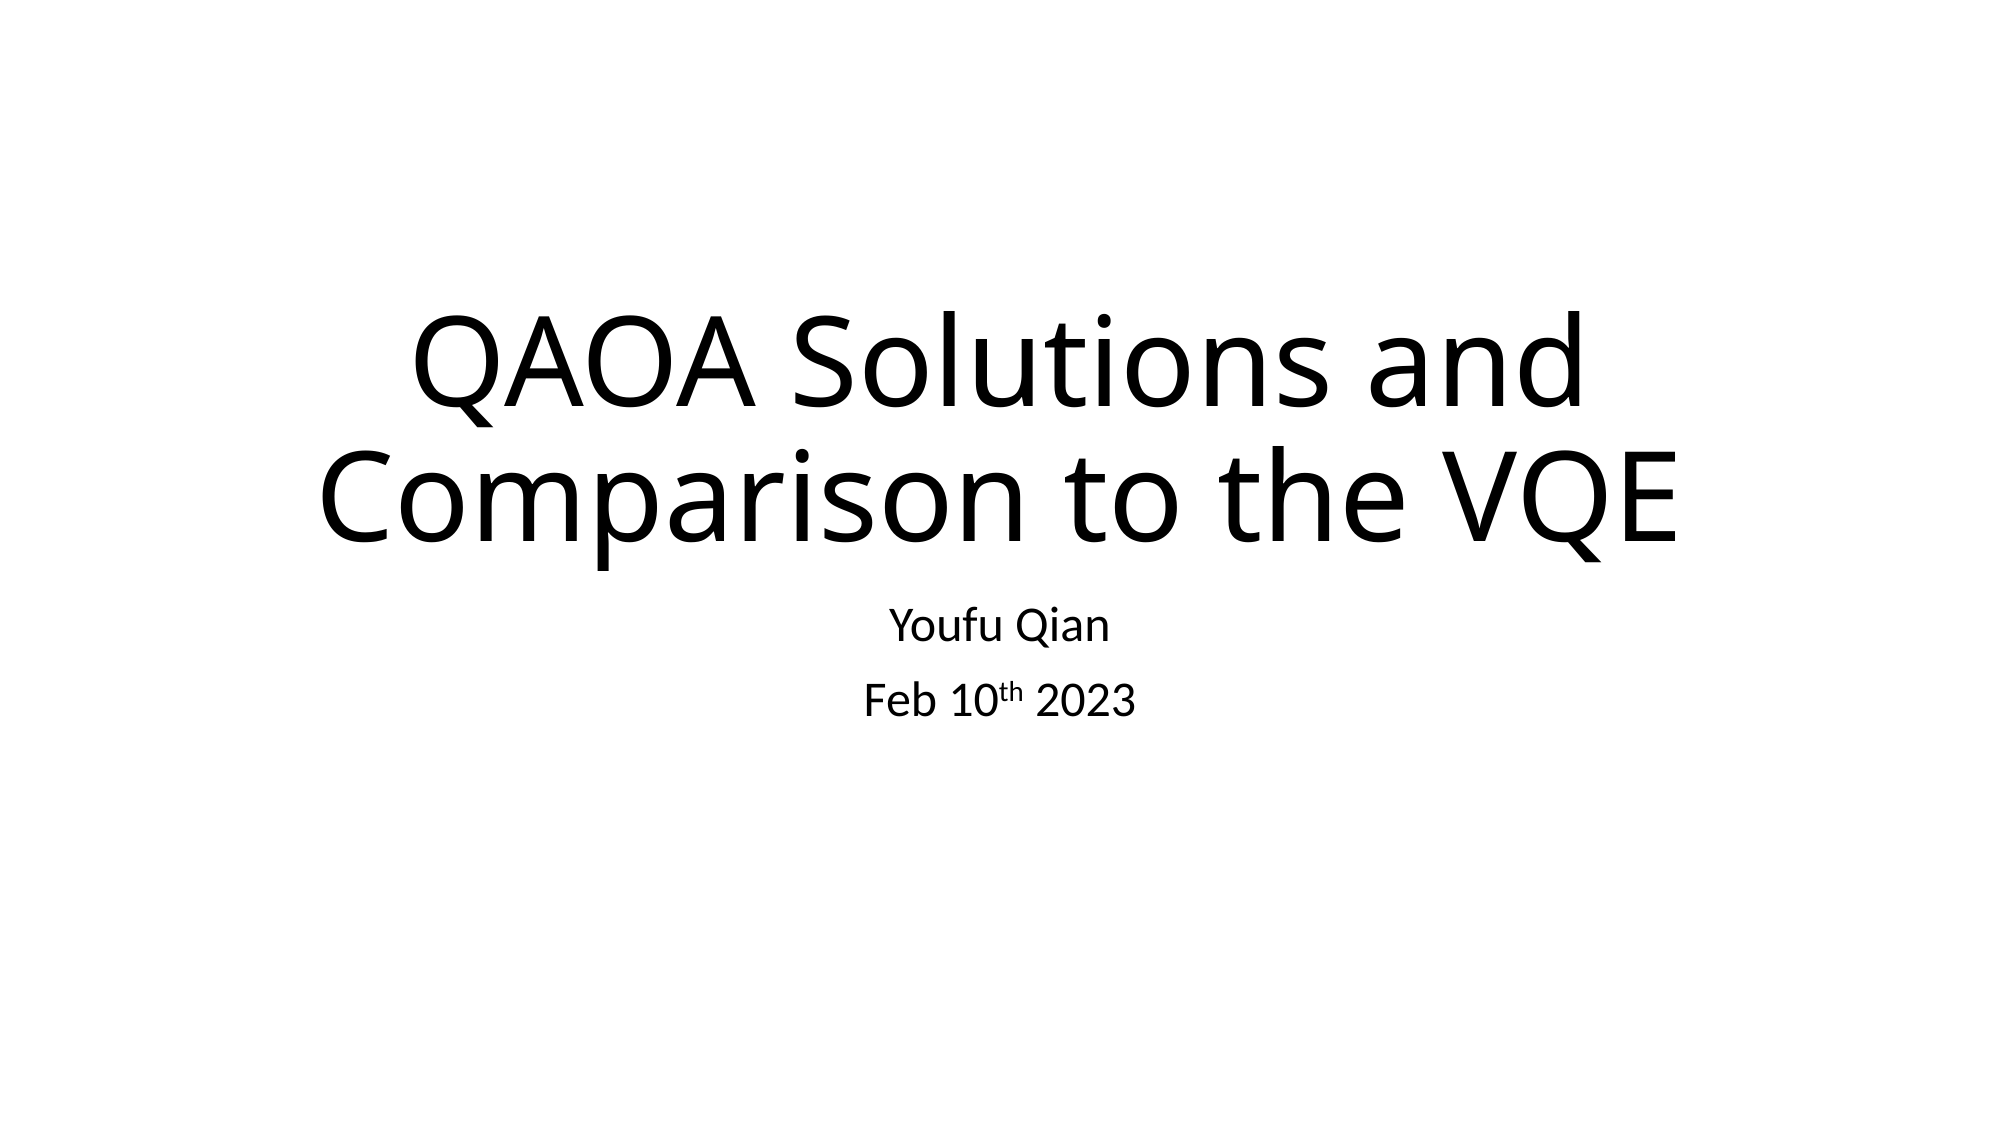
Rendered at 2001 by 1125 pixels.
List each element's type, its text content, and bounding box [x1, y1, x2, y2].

title QAOA Solutions and Comparison to the VQE [249, 184, 1750, 576]
subtitle Youfu Qian Feb 10th 2023 [249, 590, 1750, 863]
